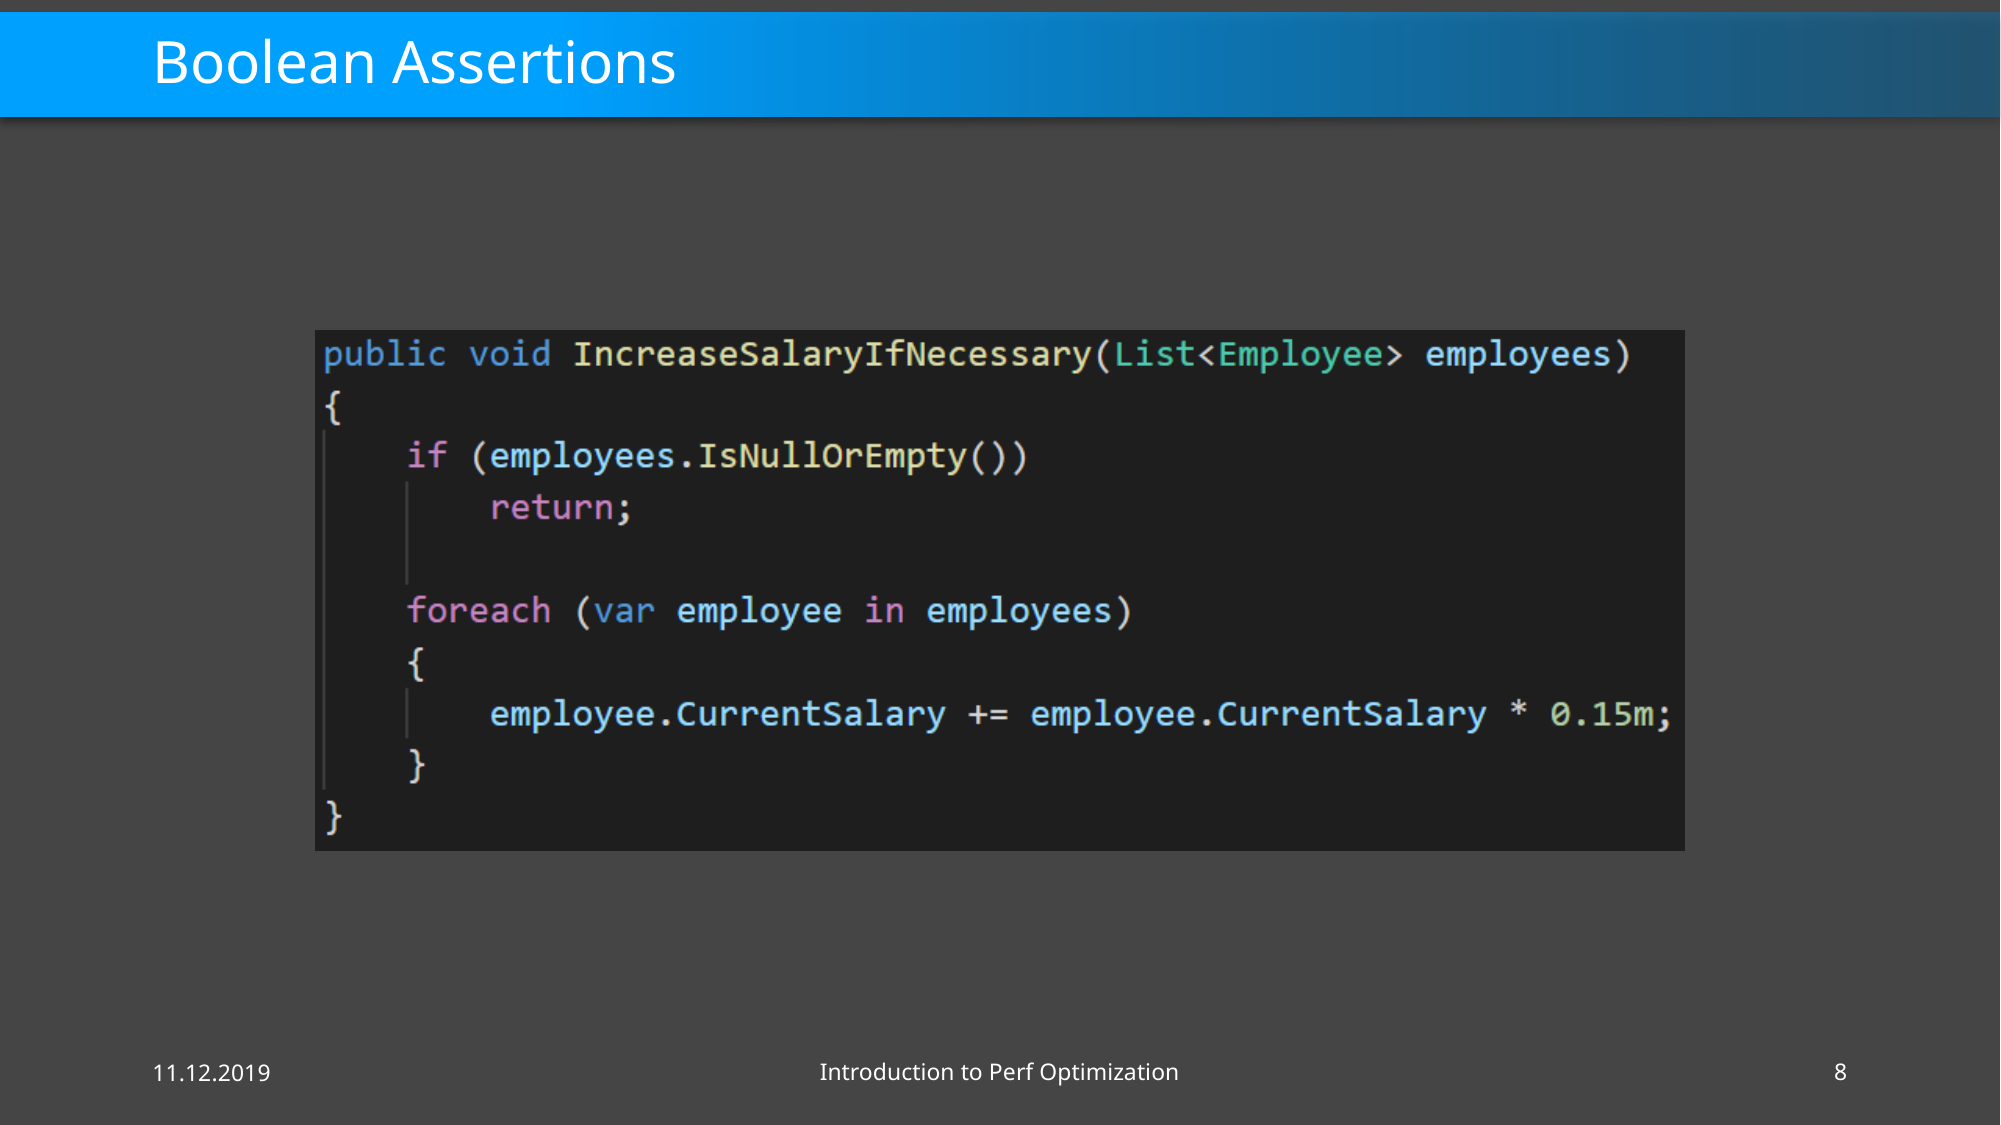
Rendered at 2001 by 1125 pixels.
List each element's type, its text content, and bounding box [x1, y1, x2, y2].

title Boolean Assertions [137, 23, 1863, 107]
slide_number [137, 1042, 588, 1103]
footer Introduction to Perf Optimization [662, 1042, 1338, 1103]
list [315, 330, 1685, 851]
slide_number 8 [1412, 1042, 1863, 1103]
